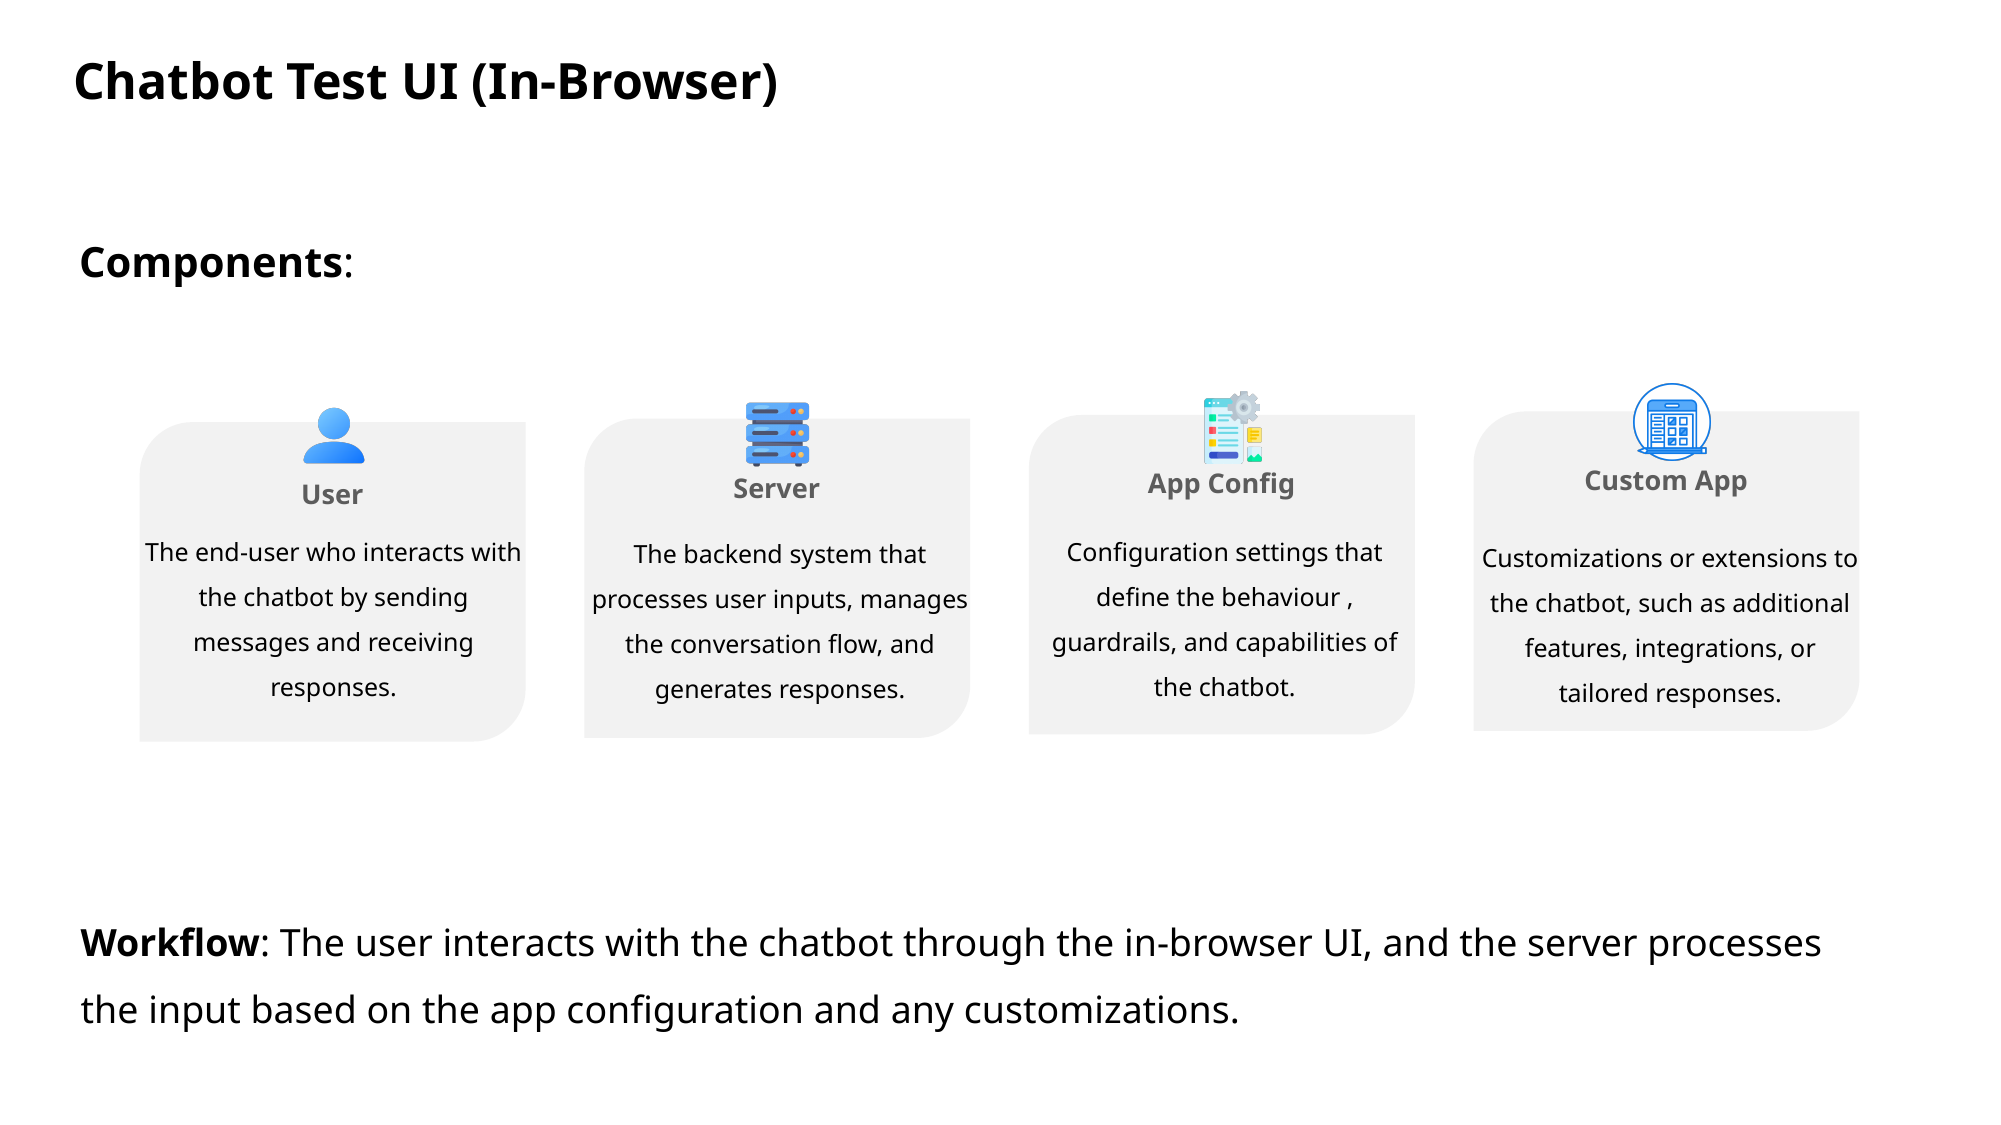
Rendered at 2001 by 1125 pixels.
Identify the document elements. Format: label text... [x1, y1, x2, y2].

text_box Workflow: The user interacts with the chatbot through the in-browser UI, and the server processes the input based on the app configuration and any customizations. [65, 889, 1871, 1039]
text_box Chatbot Test UI (In-Browser) [58, 36, 1784, 131]
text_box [139, 382, 1861, 743]
text_box Components: [64, 203, 1065, 294]
